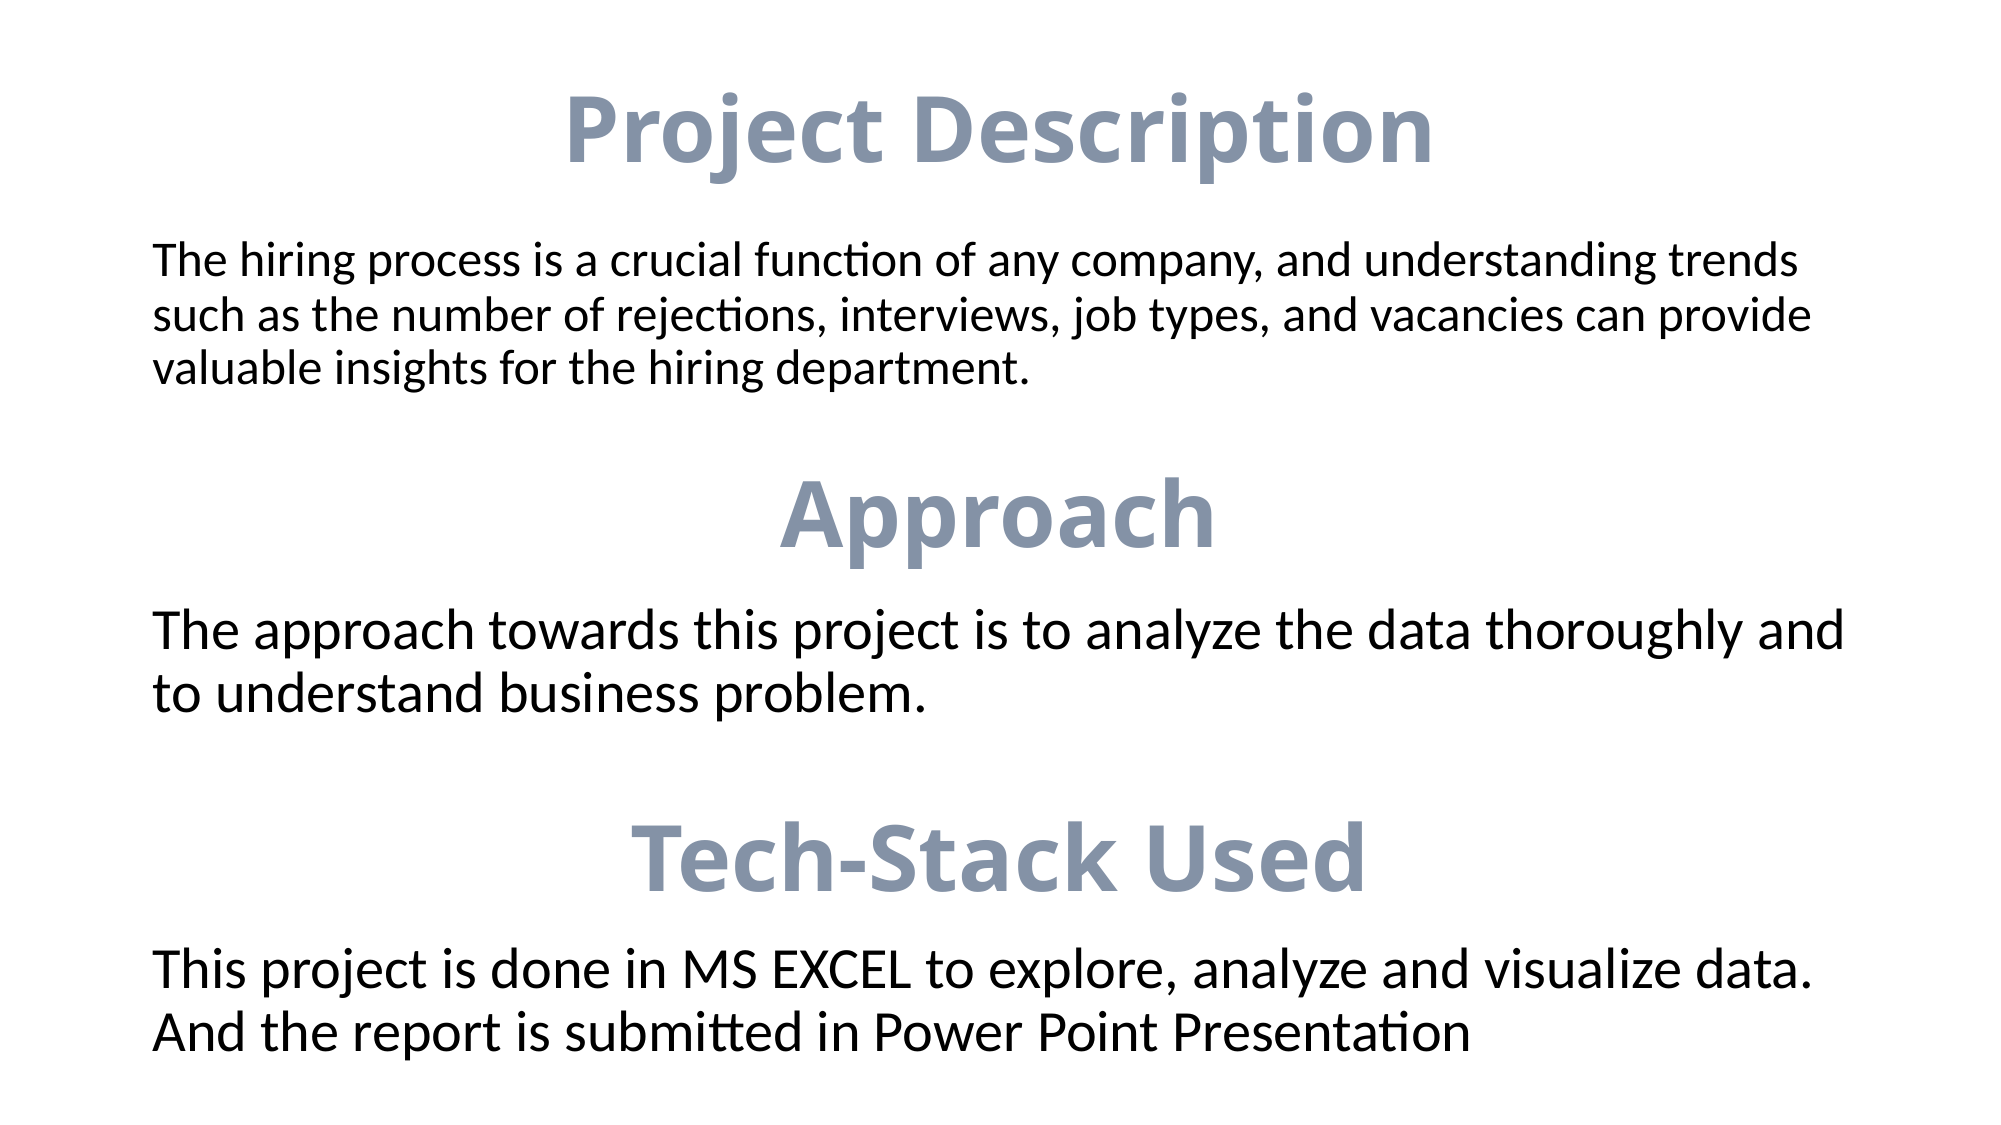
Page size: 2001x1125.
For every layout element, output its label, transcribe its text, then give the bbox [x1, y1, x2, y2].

text_box This project is done in MS EXCEL to explore, analyze and visualize data. And the report is submitted in Power Point Presentation [137, 930, 1863, 1089]
title Approach [137, 448, 1863, 587]
text_box Tech-Stack Used [137, 792, 1863, 930]
text_box Project Description [137, 59, 1863, 206]
list The approach towards this project is to analyze the data thoroughly and to understand business problem. [137, 591, 1863, 750]
text_box The hiring process is a crucial function of any company, and understanding trends such as the number of rejections, interviews, job types, and vacancies can provide valuable insights for the hiring department. [137, 226, 1863, 408]
